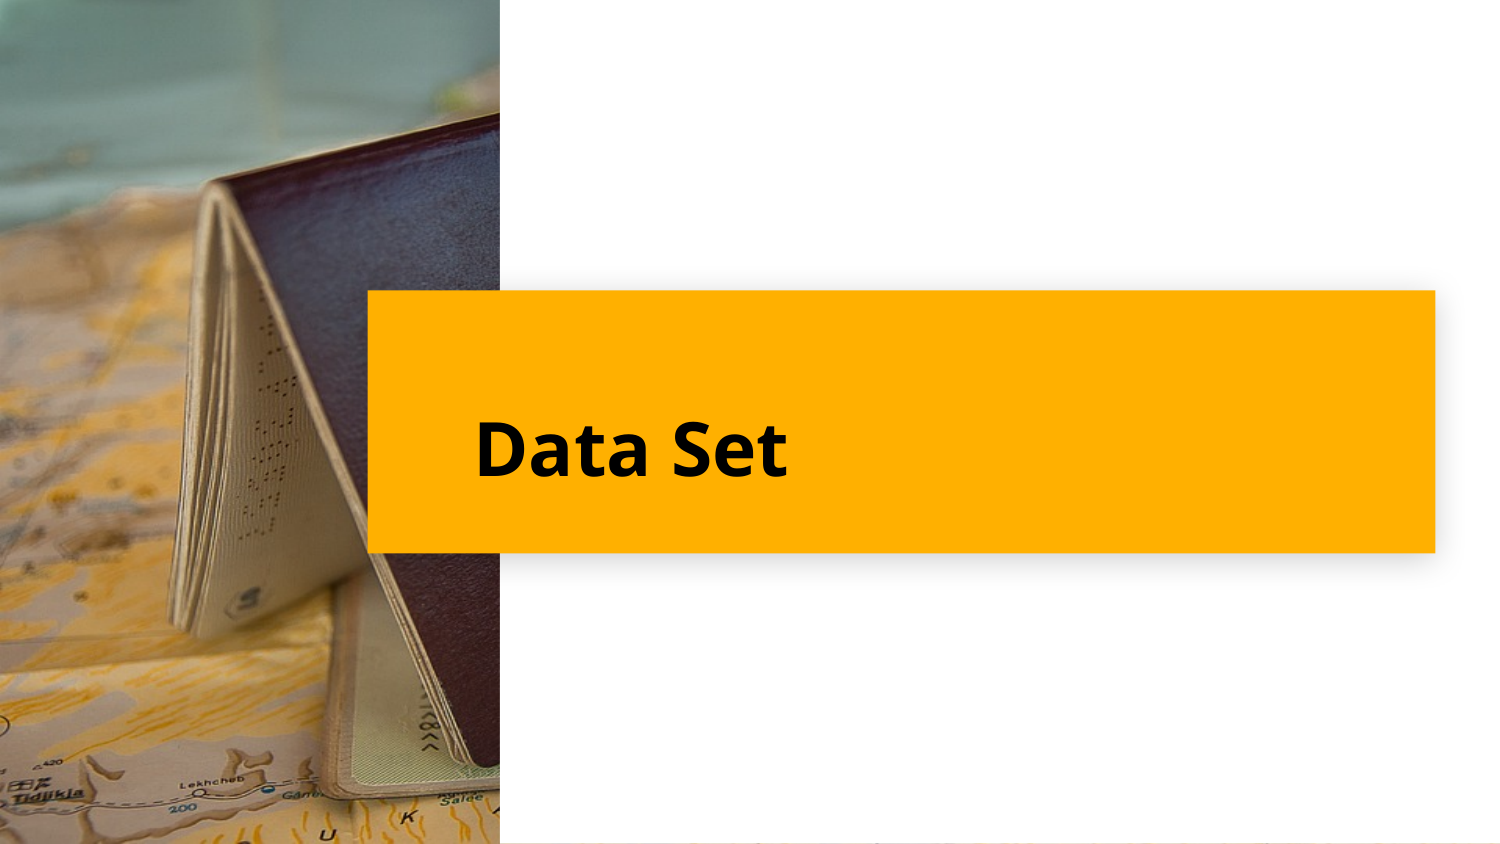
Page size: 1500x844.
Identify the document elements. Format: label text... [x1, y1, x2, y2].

title Data Set [458, 357, 1413, 507]
picture [0, 0, 499, 844]
